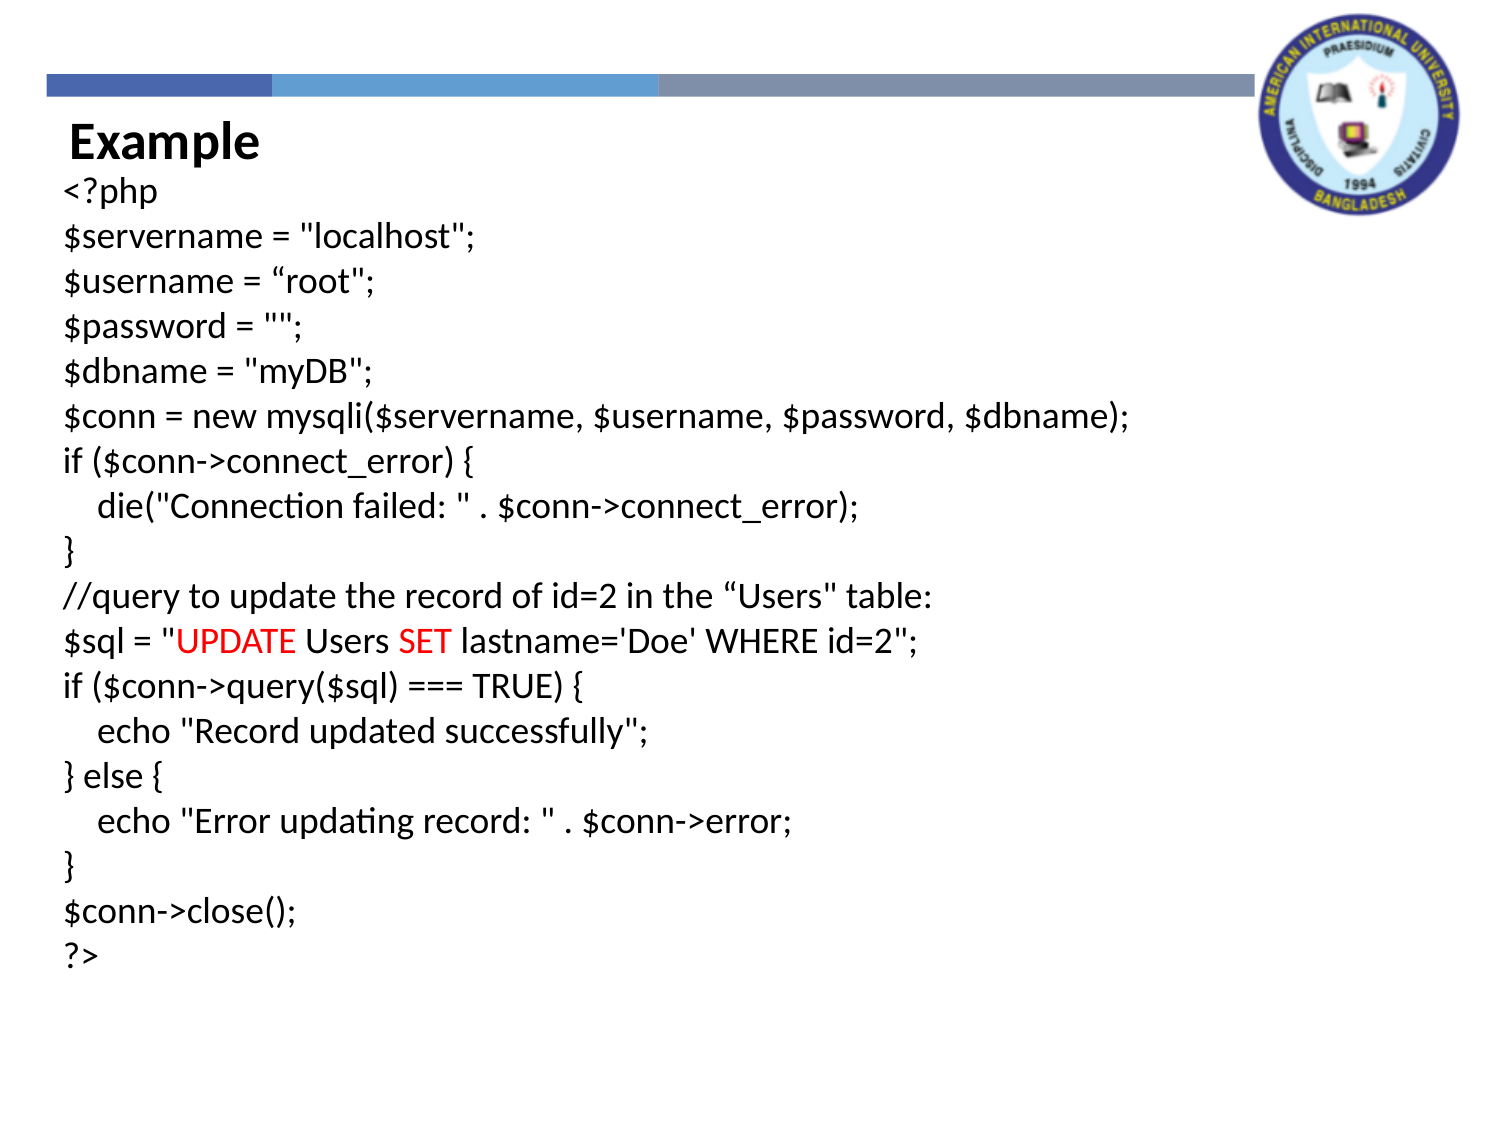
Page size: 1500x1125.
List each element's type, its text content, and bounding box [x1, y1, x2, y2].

picture [1254, 9, 1465, 221]
text_box <?php $servername = "localhost"; $username = “root"; $password = ""; $dbname = "myDB"; $conn = new mysqli($servername, $username, $password, $dbname); if ($conn->connect_error) { die("Connection failed: " . $conn->connect_error); } //query to update the record of id=2 in the “Users" table: $sql = "UPDATE Users SET lastname='Doe' WHERE id=2"; if ($conn->query($sql) === TRUE) { echo "Record updated successfully"; } else { echo "Error updating record: " . $conn->error; } $conn->close(); ?> [48, 158, 1445, 984]
text_box Example [54, 97, 586, 158]
